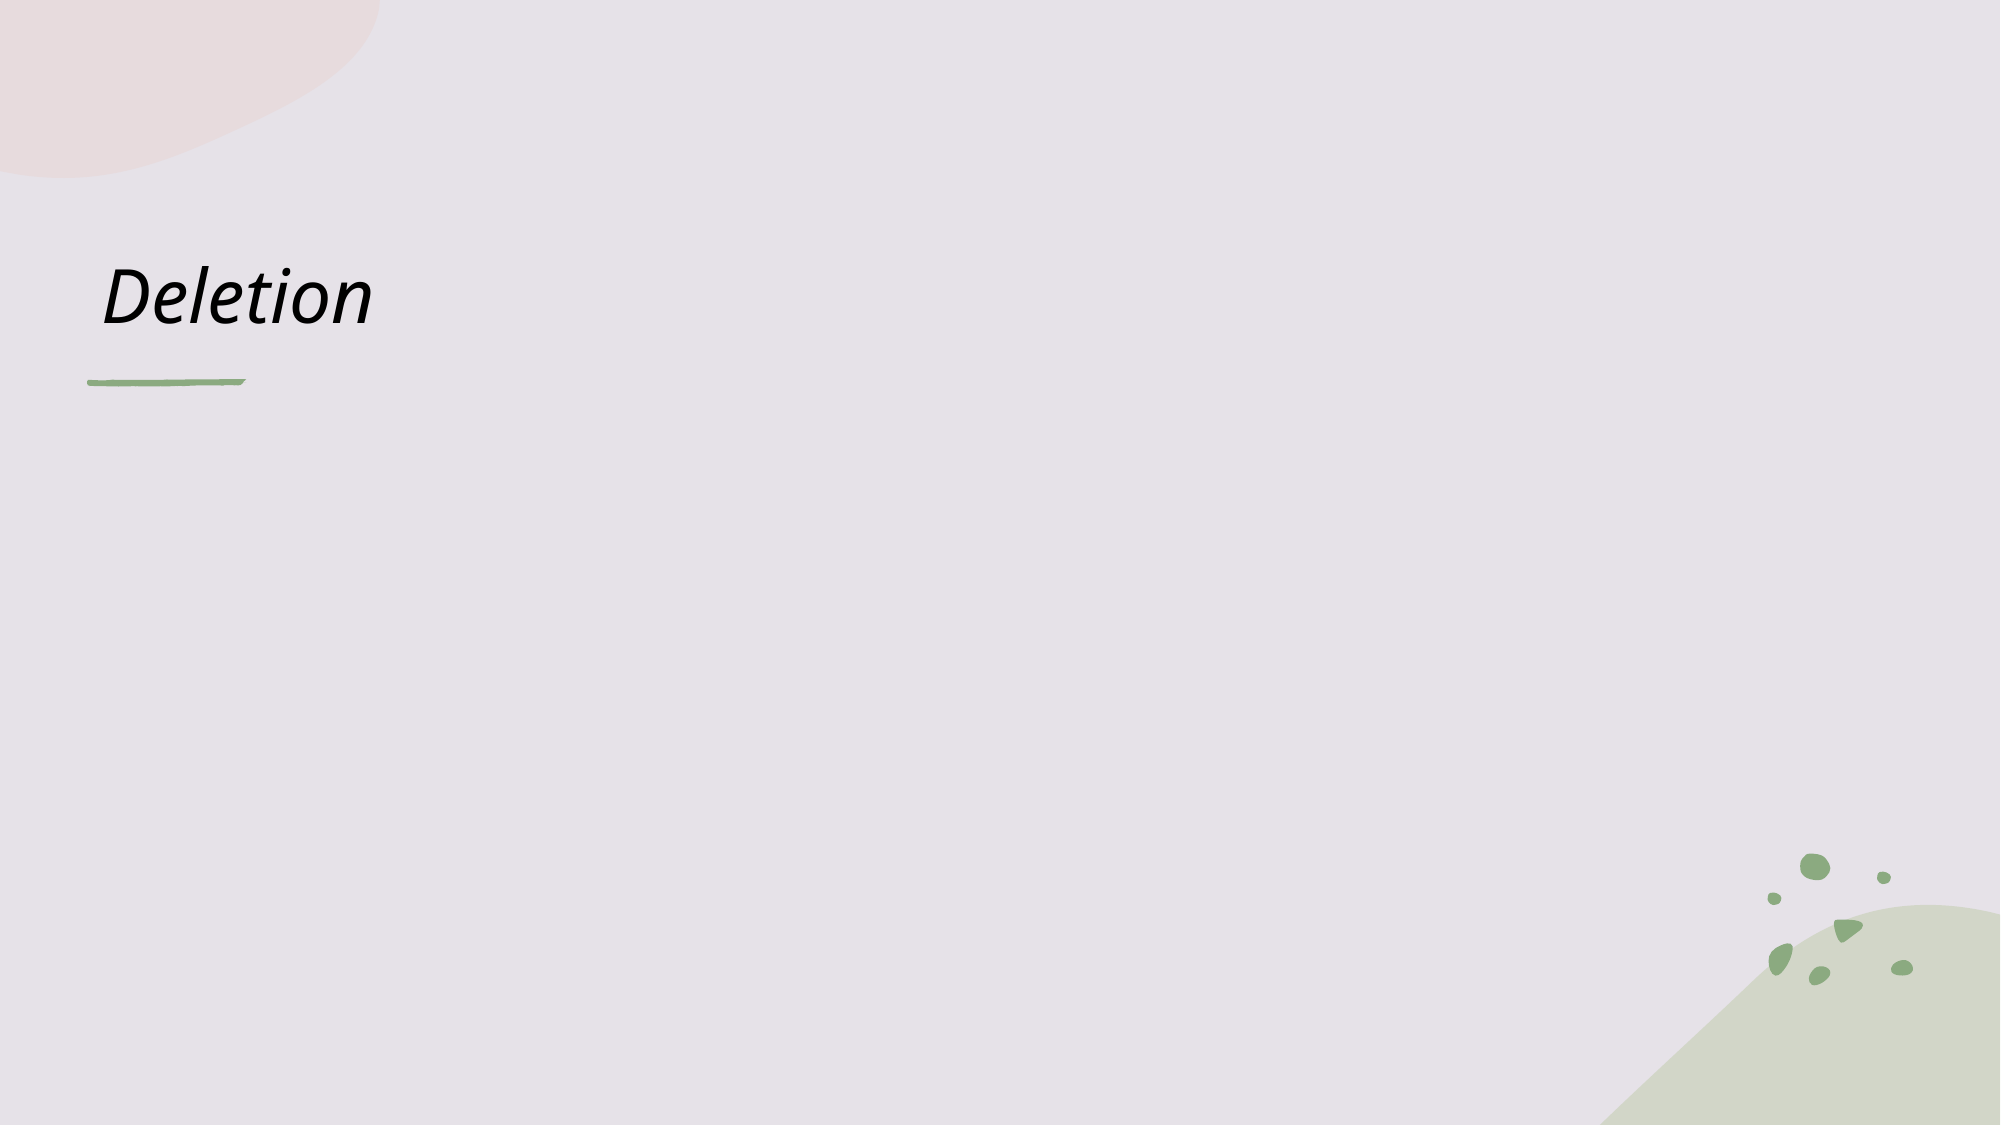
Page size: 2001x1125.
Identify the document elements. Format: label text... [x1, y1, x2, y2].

title Deletion [86, 129, 1740, 347]
